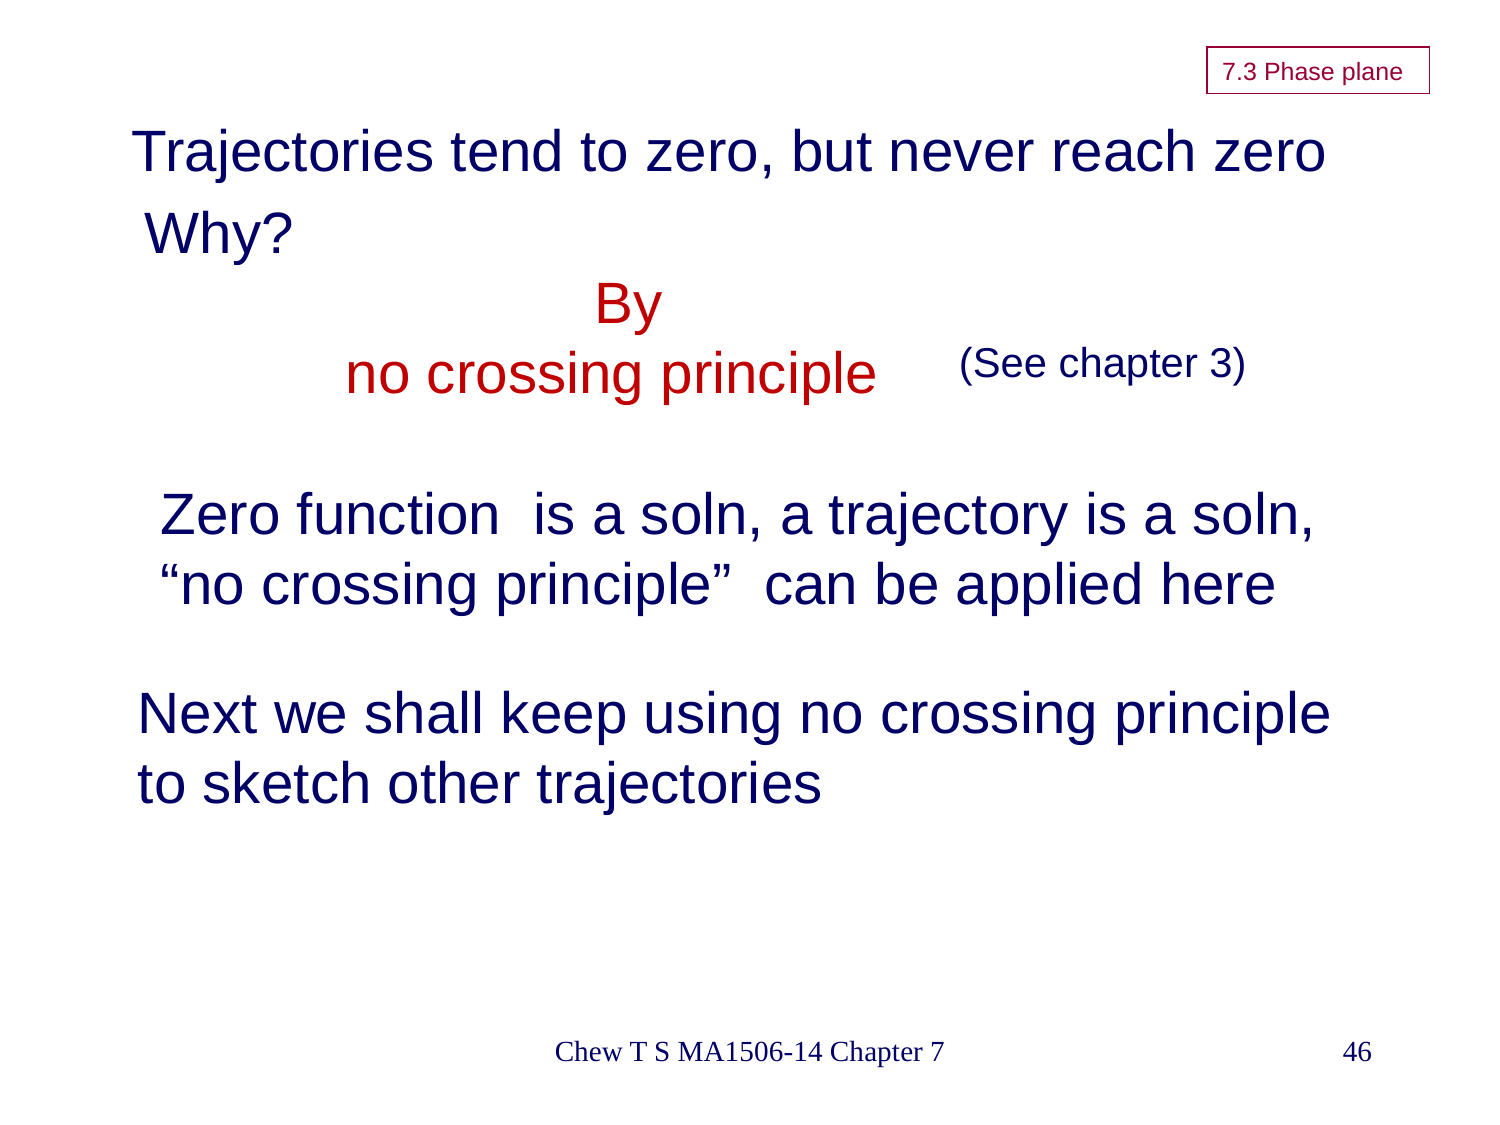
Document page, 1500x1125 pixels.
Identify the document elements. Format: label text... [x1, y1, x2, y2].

slide_number 46 [1074, 1024, 1388, 1101]
text_box Next we shall keep using no crossing principle to sketch other trajectories [123, 667, 1349, 893]
text_box Why? [129, 187, 309, 273]
title 7.3 Phase plane [1206, 46, 1430, 94]
text_box Trajectories tend to zero, but never reach zero [117, 105, 1418, 191]
text_box (See chapter 3) [944, 328, 1263, 393]
footer Chew T S MA1506-14 Chapter 7 [512, 1024, 988, 1101]
text_box By no crossing principle [331, 257, 910, 413]
text_box Zero function is a soln, a trajectory is a soln, “no crossing principle” can be applied here [145, 468, 1349, 624]
